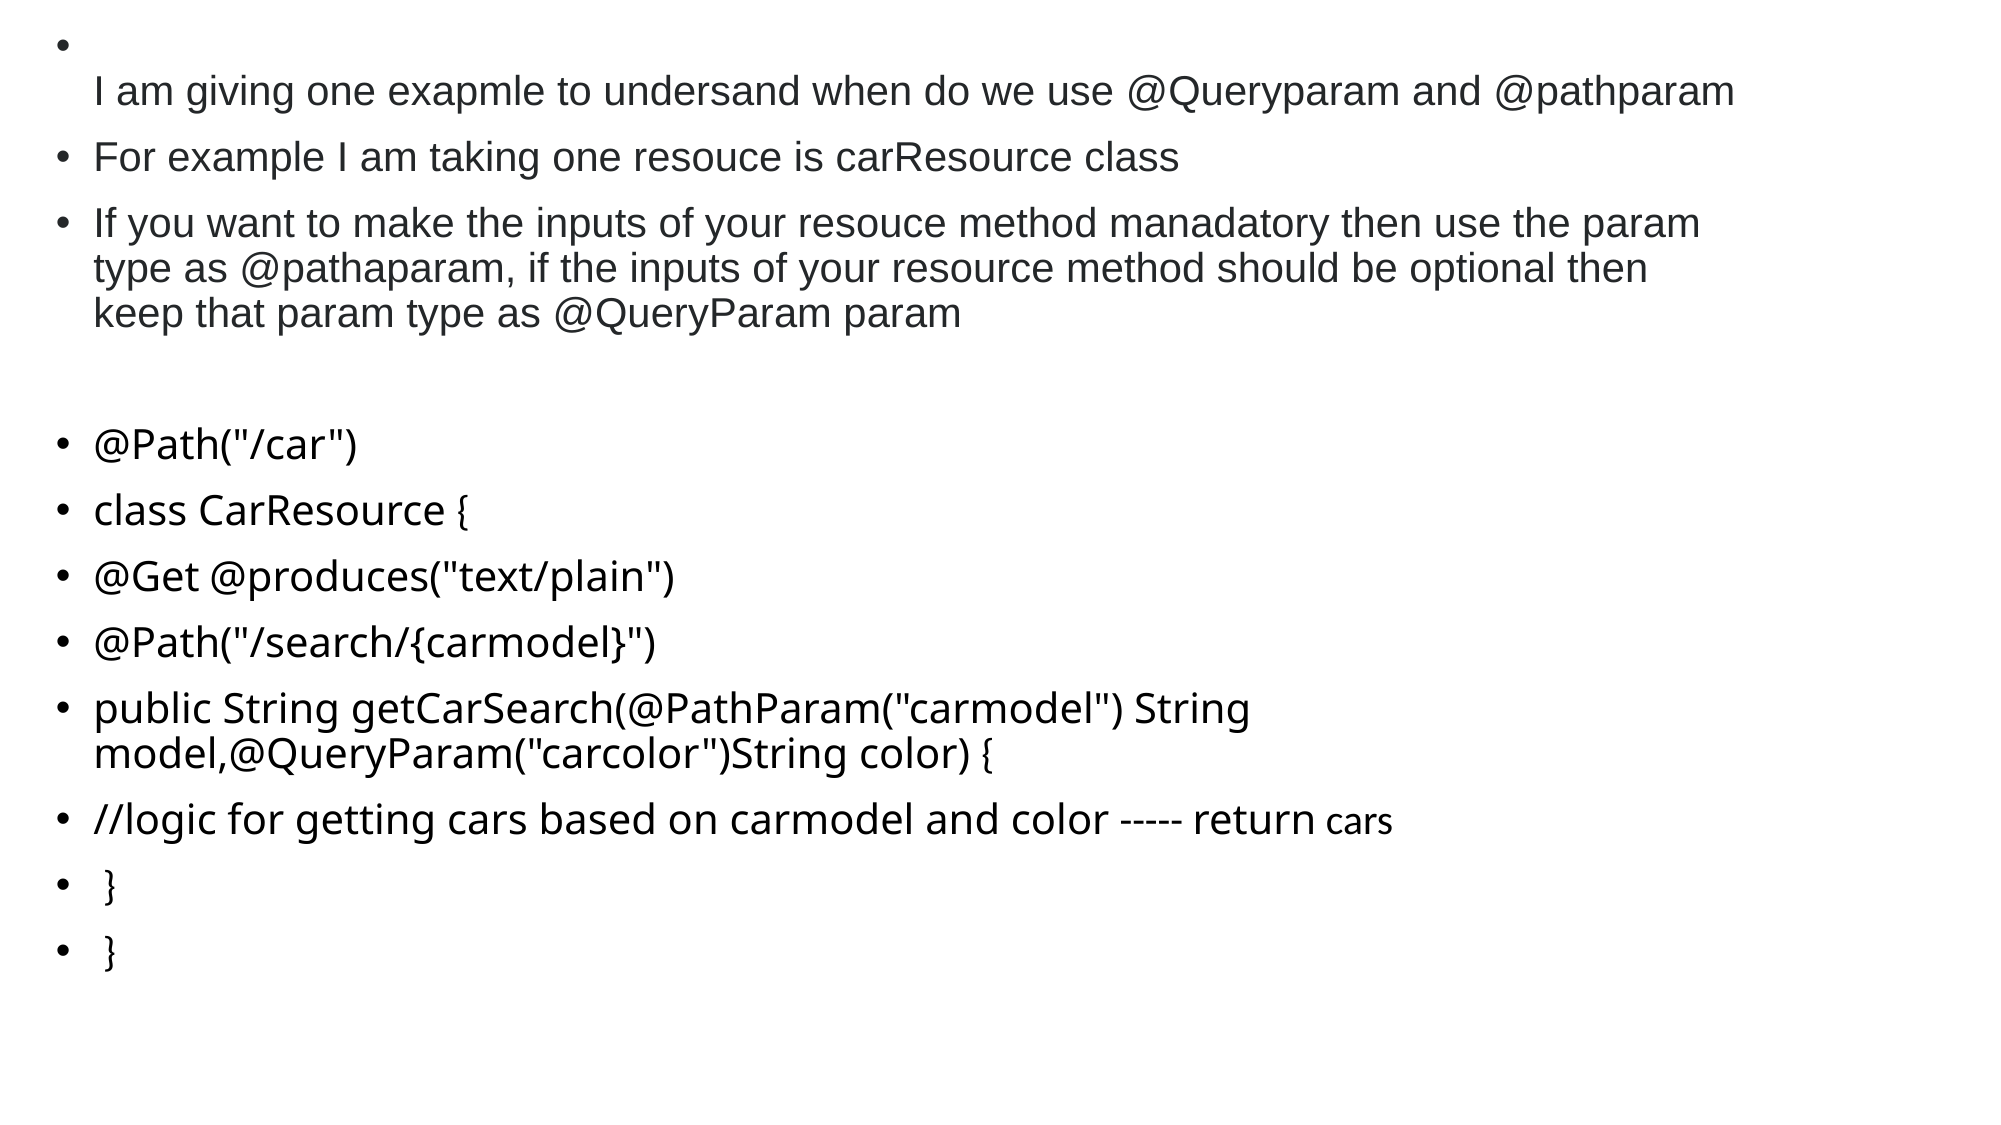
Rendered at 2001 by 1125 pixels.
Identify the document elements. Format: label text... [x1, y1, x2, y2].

list I am giving one exapmle to undersand when do we use @Queryparam and @pathparam For example I am taking one resouce is carResource class If you want to make the inputs of your resouce method manadatory then use the param type as @pathaparam, if the inputs of your resource method should be optional then keep that param type as @QueryParam param @Path("/car") class CarResource { @Get @produces("text/plain") @Path("/search/{carmodel}") public String getCarSearch(@PathParam("carmodel") String model,@QueryParam("carcolor")String color) { //logic for getting cars based on carmodel and color ----- return cars } } [40, 17, 1766, 1031]
